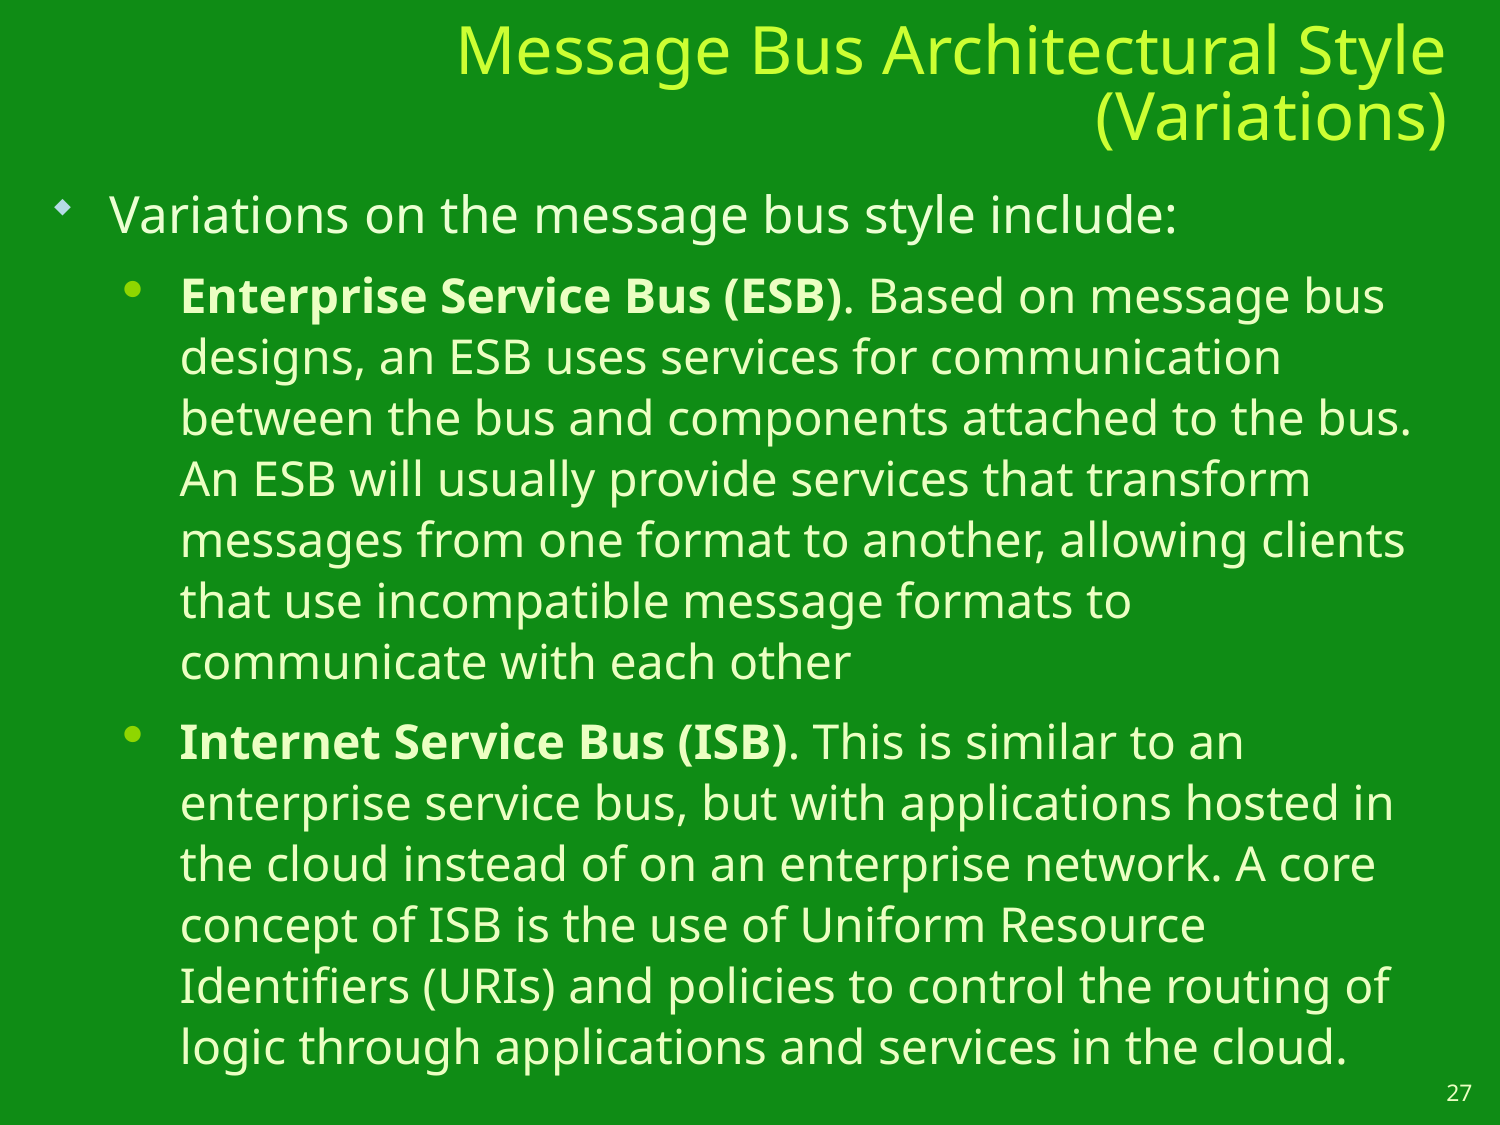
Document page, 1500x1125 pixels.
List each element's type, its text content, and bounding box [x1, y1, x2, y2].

slide_number 27 [1412, 1074, 1488, 1113]
title Message Bus Architectural Style (Variations) [300, 12, 1463, 163]
list Variations on the message bus style include: Enterprise Service Bus (ESB). Based on message bus designs, an ESB uses services for communication between the bus and components attached to the bus. An ESB will usually provide services that transform messages from one format to another, allowing clients that use incompatible message formats to communicate with each other Internet Service Bus (ISB). This is similar to an enterprise service bus, but with applications hosted in the cloud instead of on an enterprise network. A core concept of ISB is the use of Uniform Resource Identifiers (URIs) and policies to control the routing of logic through applications and services in the cloud. [37, 174, 1463, 1100]
